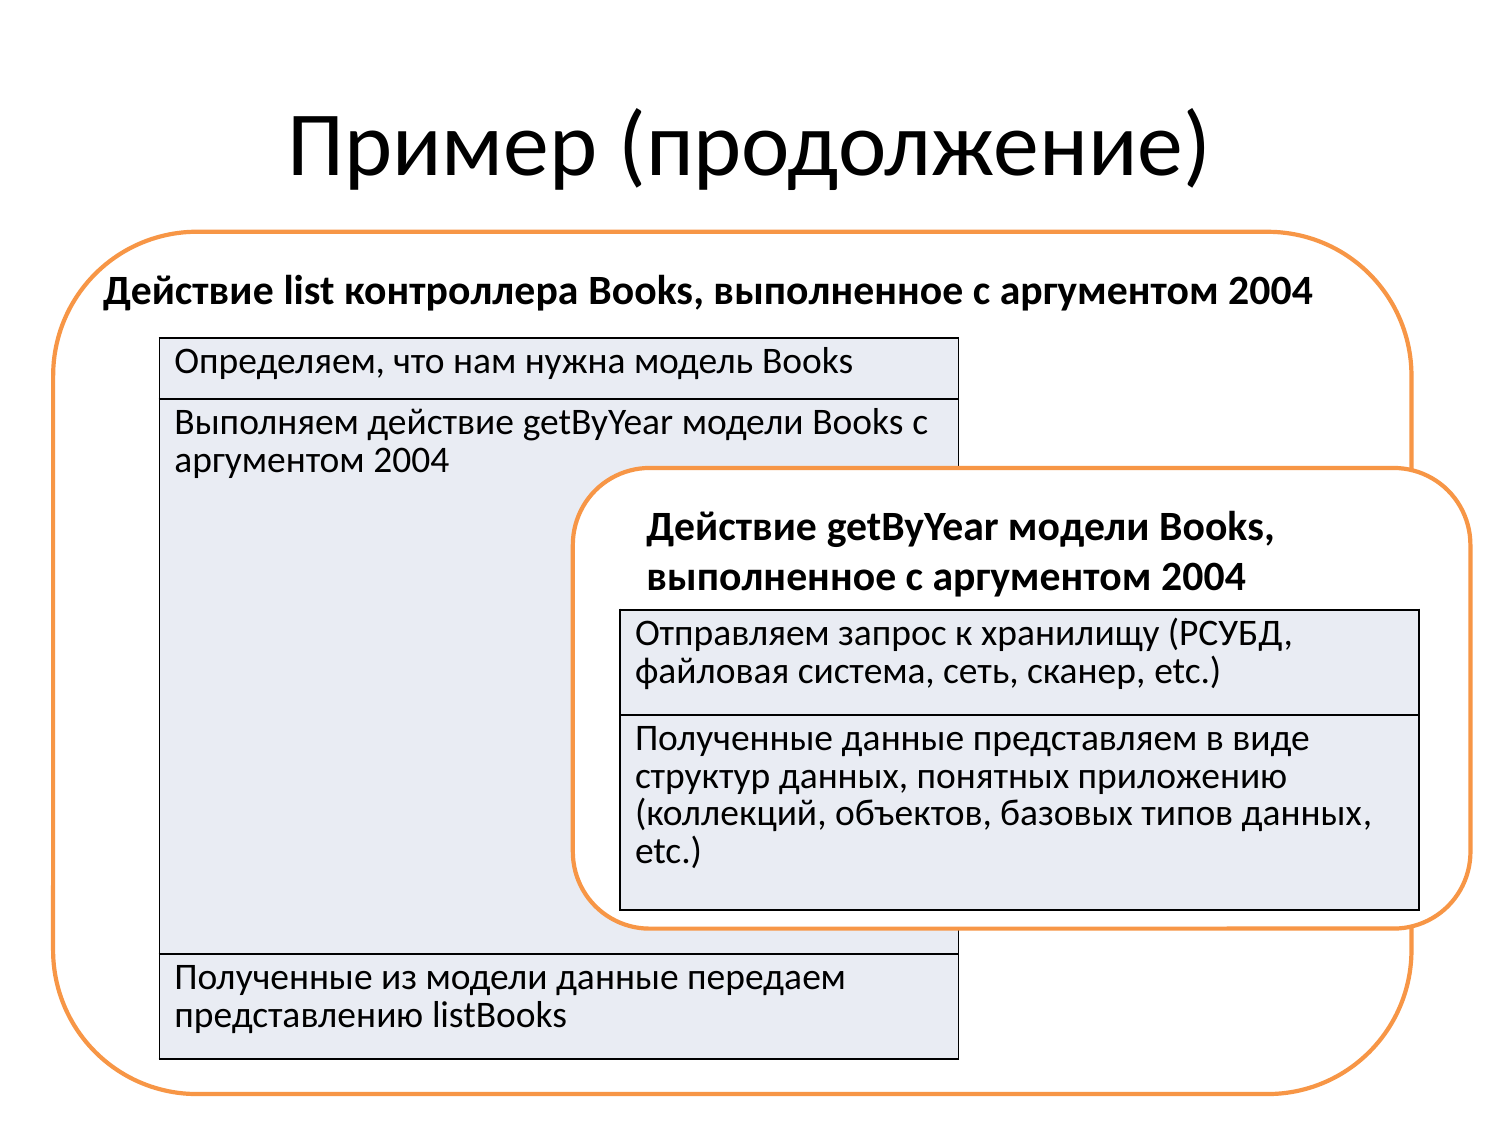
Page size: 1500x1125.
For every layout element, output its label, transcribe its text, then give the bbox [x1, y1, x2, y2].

text_box [50, 277, 1414, 1097]
table_cell Полученные из модели данные передаем представлению listBooks [160, 955, 958, 1058]
table_cell Полученные данные представляем в виде структур данных, понятных приложению (коллекций, объектов, базовых типов данных, etc.) [621, 716, 1418, 909]
title Пример (продолжение) [75, 45, 1425, 233]
text_box Действие getByYear модели Books, выполненное с аргументом 2004 [631, 491, 1365, 607]
text_box Действие list контроллера Books, выполненное с аргументом 2004 [88, 255, 1376, 321]
table_cell Выполняем действие getByYear модели Books с аргументом 2004 [160, 400, 958, 953]
table_header Определяем, что нам нужна модель Books [160, 339, 958, 398]
text_box [114, 229, 1350, 255]
text_box [570, 465, 1473, 931]
table_header Отправляем запрос к хранилищу (РСУБД, файловая система, сеть, сканер, etc.) [621, 611, 1418, 714]
